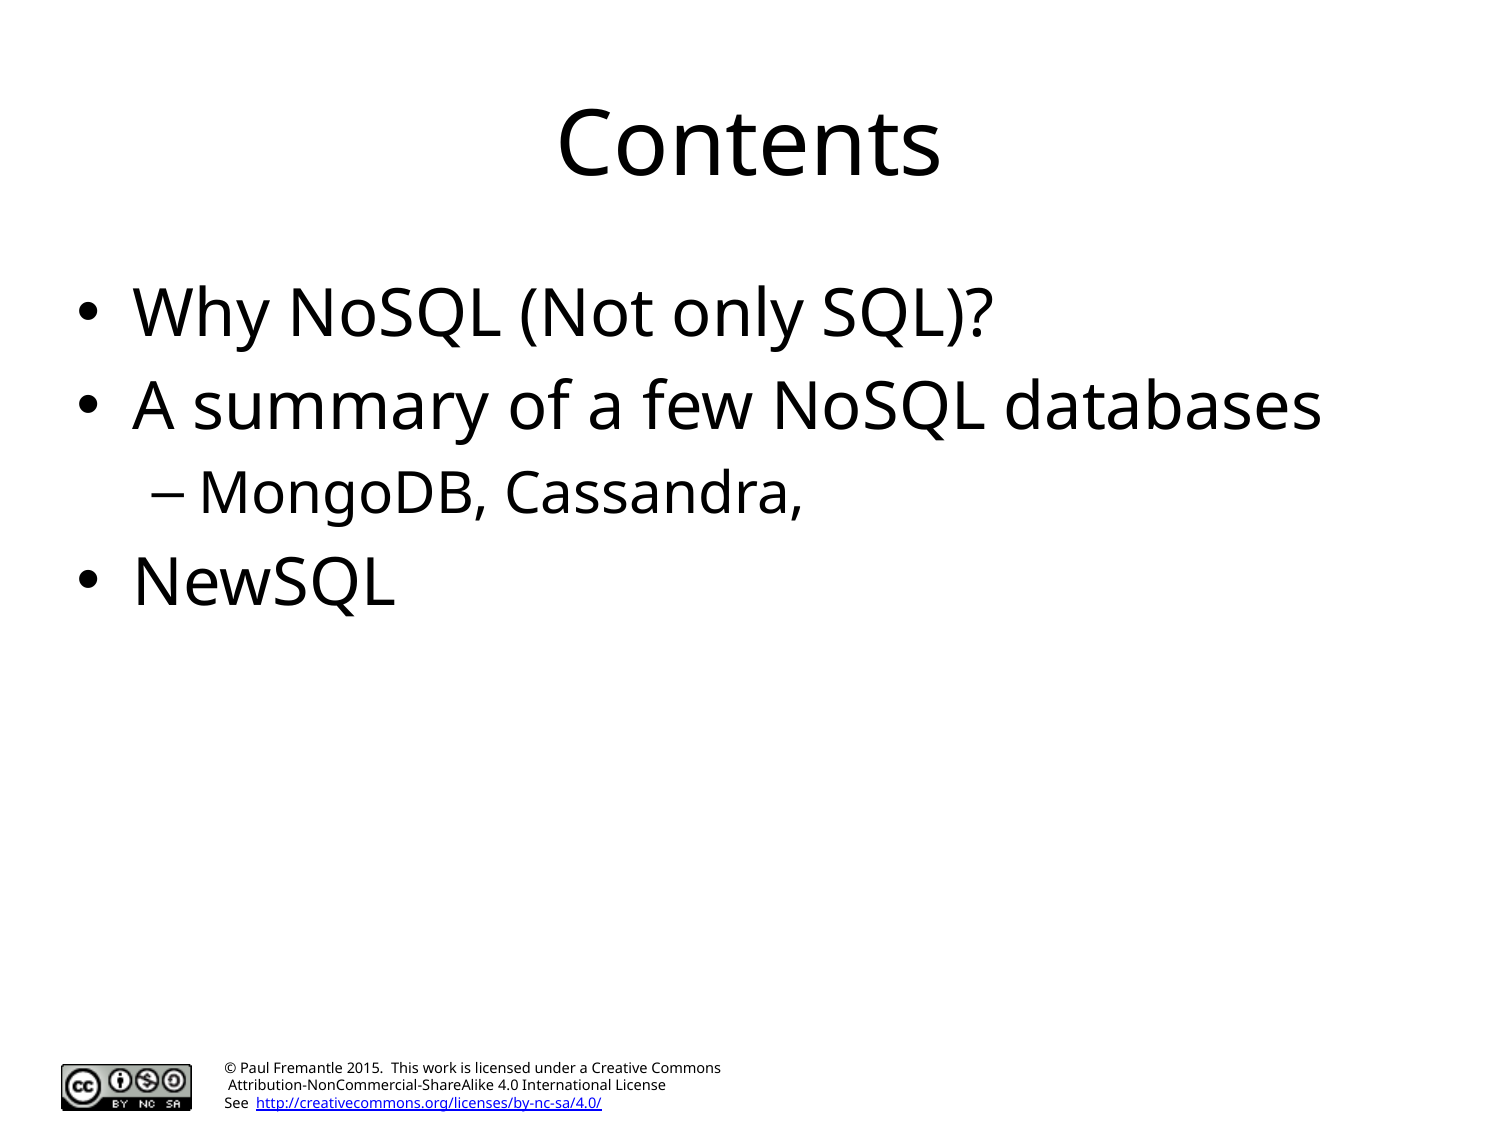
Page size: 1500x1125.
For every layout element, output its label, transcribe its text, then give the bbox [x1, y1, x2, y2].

list Why NoSQL (Not only SQL)? A summary of a few NoSQL databases MongoDB, Cassandra, NewSQL [61, 262, 1412, 1005]
picture [61, 1064, 192, 1111]
title Contents [75, 45, 1425, 233]
